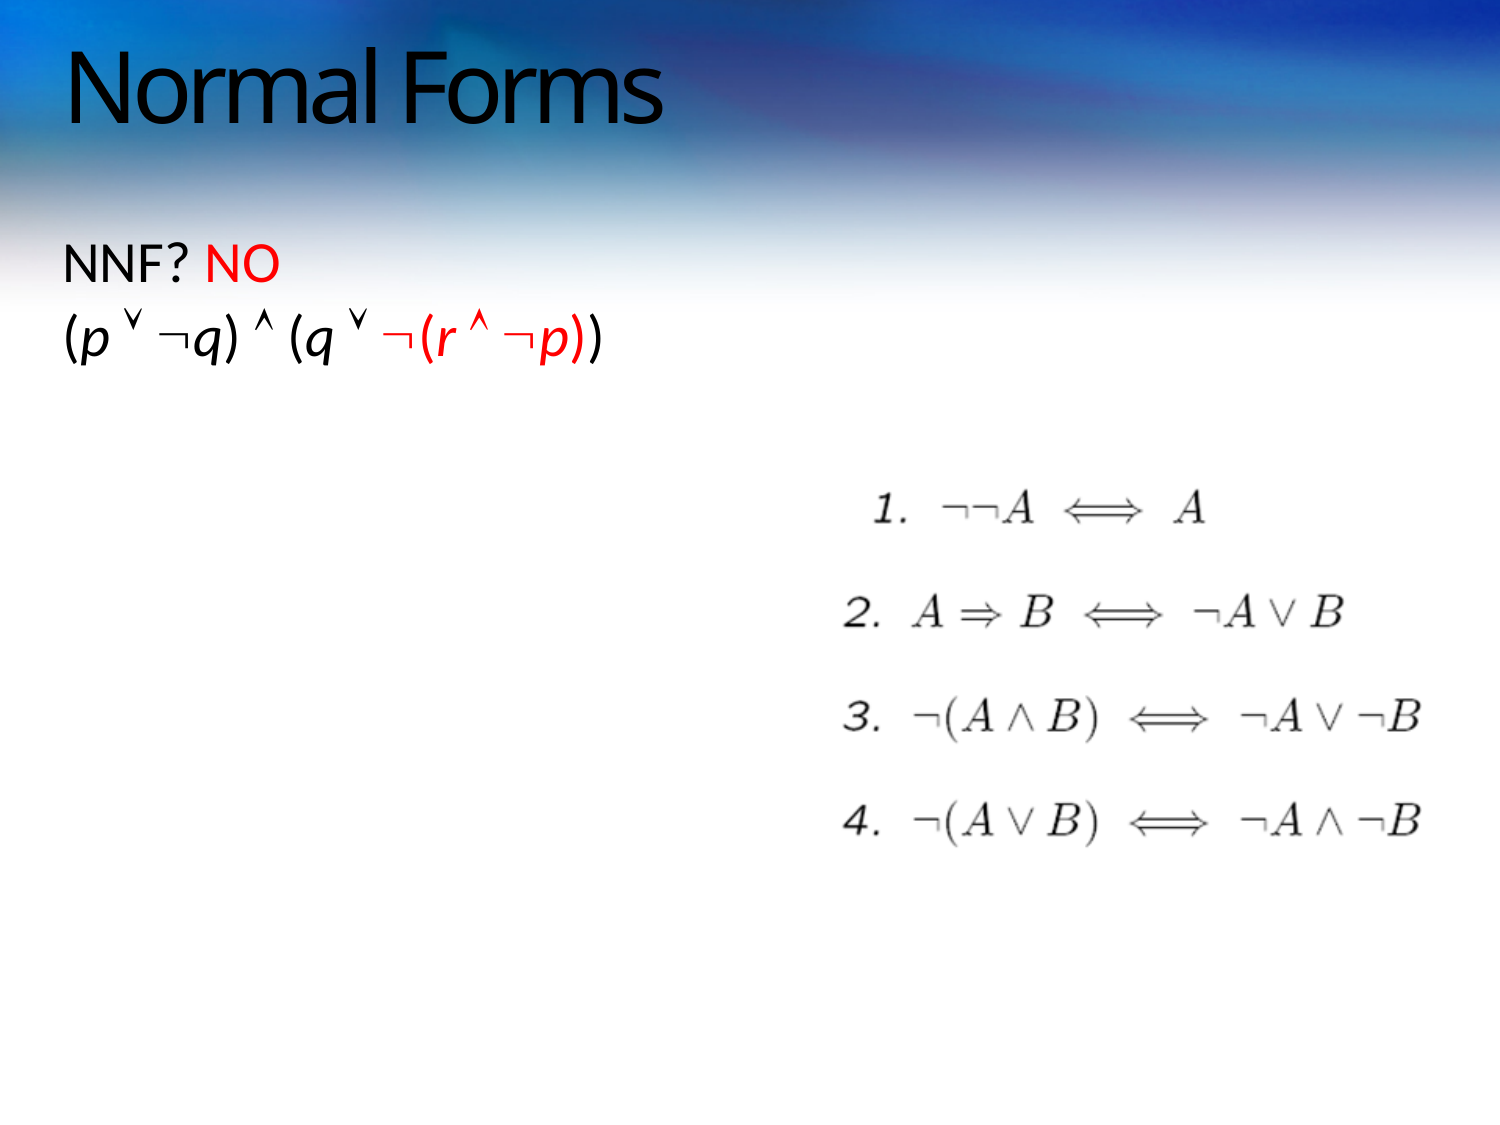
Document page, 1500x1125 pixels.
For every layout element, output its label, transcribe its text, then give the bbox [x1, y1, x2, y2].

list NNF? NO (p  q)  (q  (r  p)) [62, 231, 1438, 374]
picture [0, 0, 1500, 1125]
title Normal Forms [62, 37, 1438, 148]
